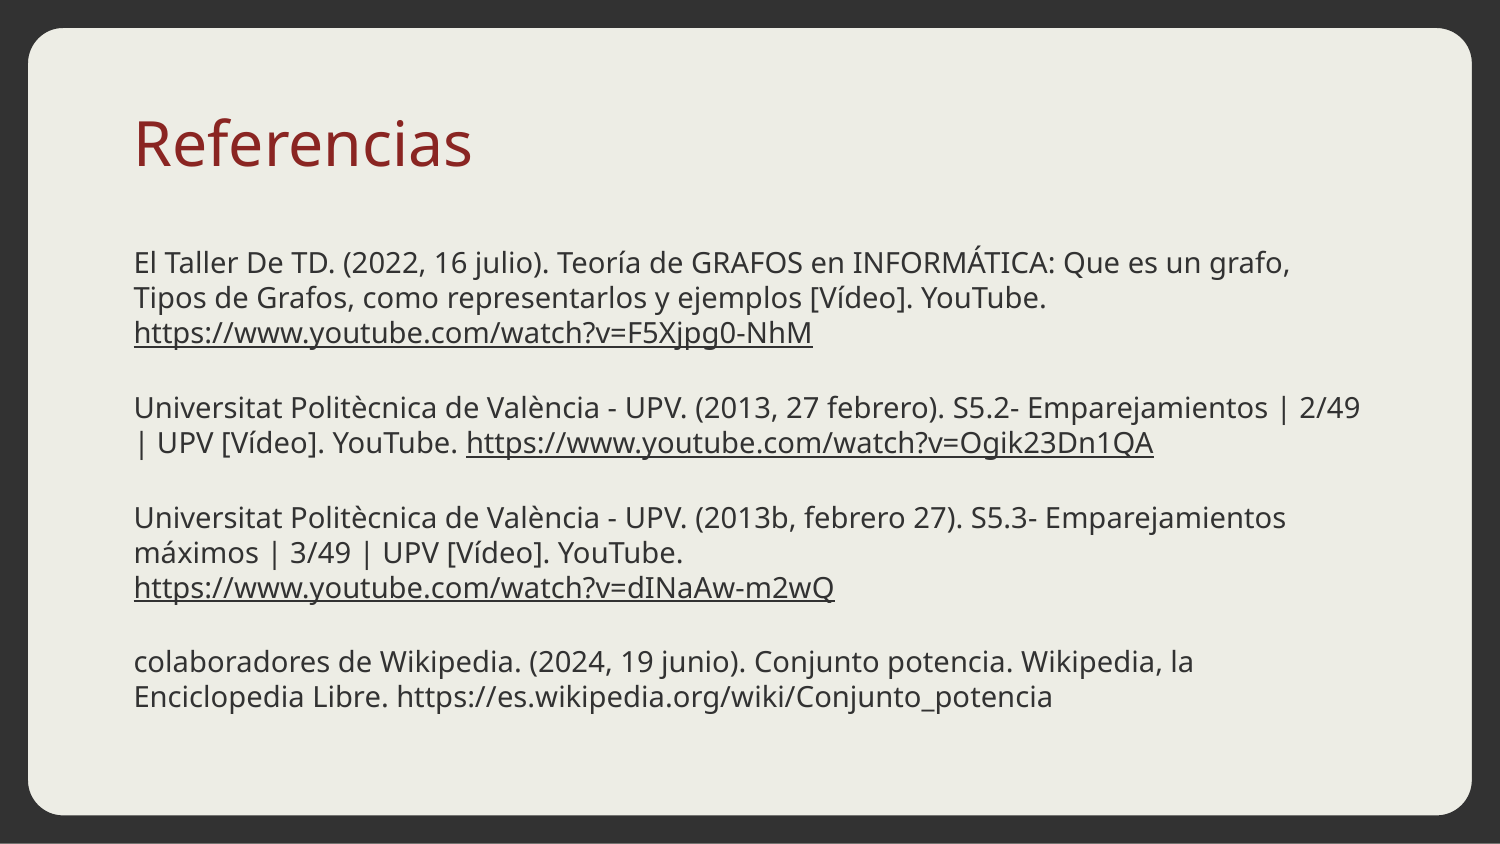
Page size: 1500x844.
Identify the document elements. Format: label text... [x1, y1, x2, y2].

list El Taller De TD. (2022, 16 julio). Teoría de GRAFOS en INFORMÁTICA: Que es un grafo, Tipos de Grafos, como representarlos y ejemplos [Vídeo]. YouTube. https://www.youtube.com/watch?v=F5Xjpg0-NhM Universitat Politècnica de València - UPV. (2013, 27 febrero). S5.2- Emparejamientos | 2/49 | UPV [Vídeo]. YouTube. https://www.youtube.com/watch?v=Ogik23Dn1QA Universitat Politècnica de València - UPV. (2013b, febrero 27). S5.3- Emparejamientos máximos | 3/49 | UPV [Vídeo]. YouTube. https://www.youtube.com/watch?v=dINaAw-m2wQ colaboradores de Wikipedia. (2024, 19 junio). Conjunto potencia. Wikipedia, la Enciclopedia Libre. https://es.wikipedia.org/wiki/Conjunto_potencia [118, 194, 1382, 756]
title Referencias [118, 88, 1382, 183]
